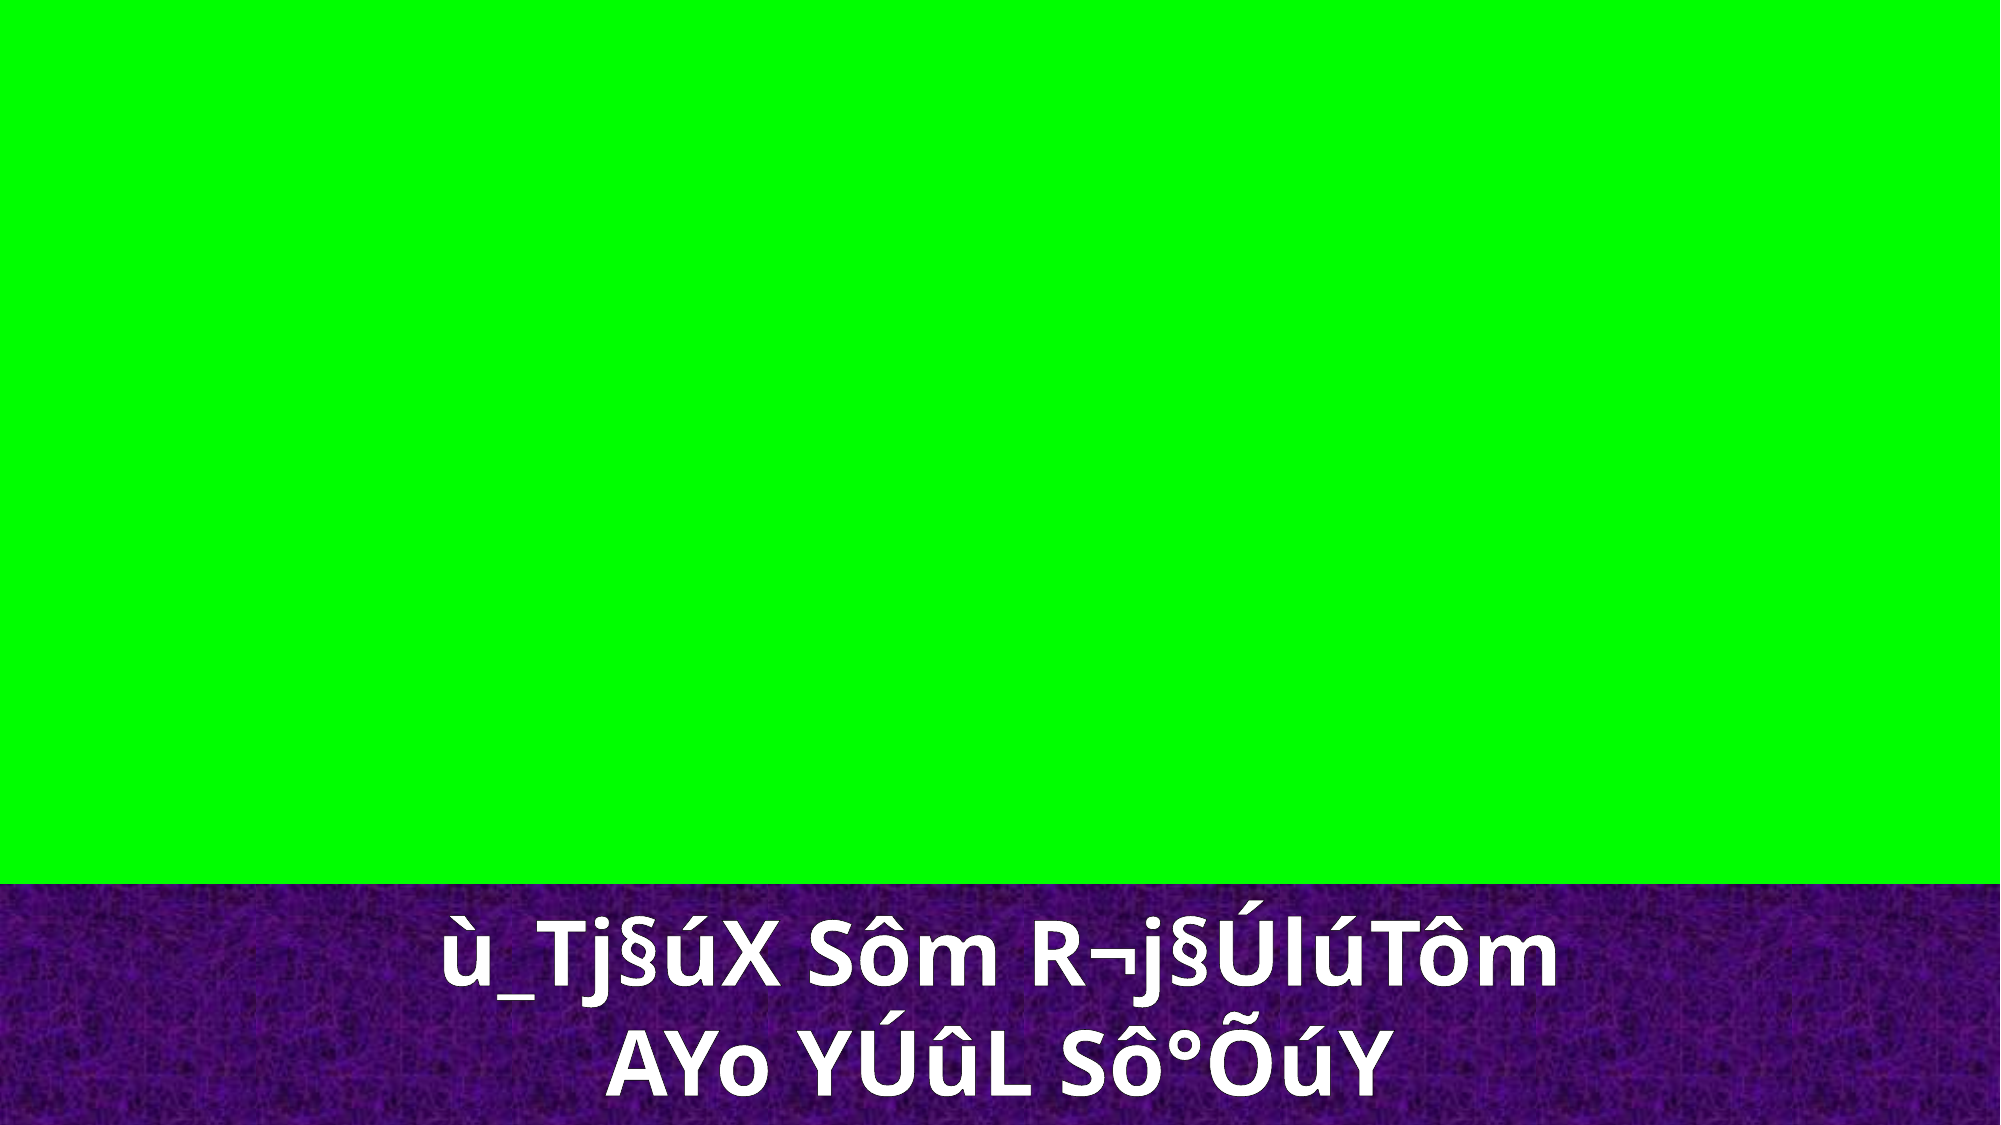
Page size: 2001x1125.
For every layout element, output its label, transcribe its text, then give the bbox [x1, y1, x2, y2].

text_box ù_Tj§úX Sôm R¬j§ÚlúTôm AYo YÚûL Sô°ÕúY [0, 886, 2000, 1122]
